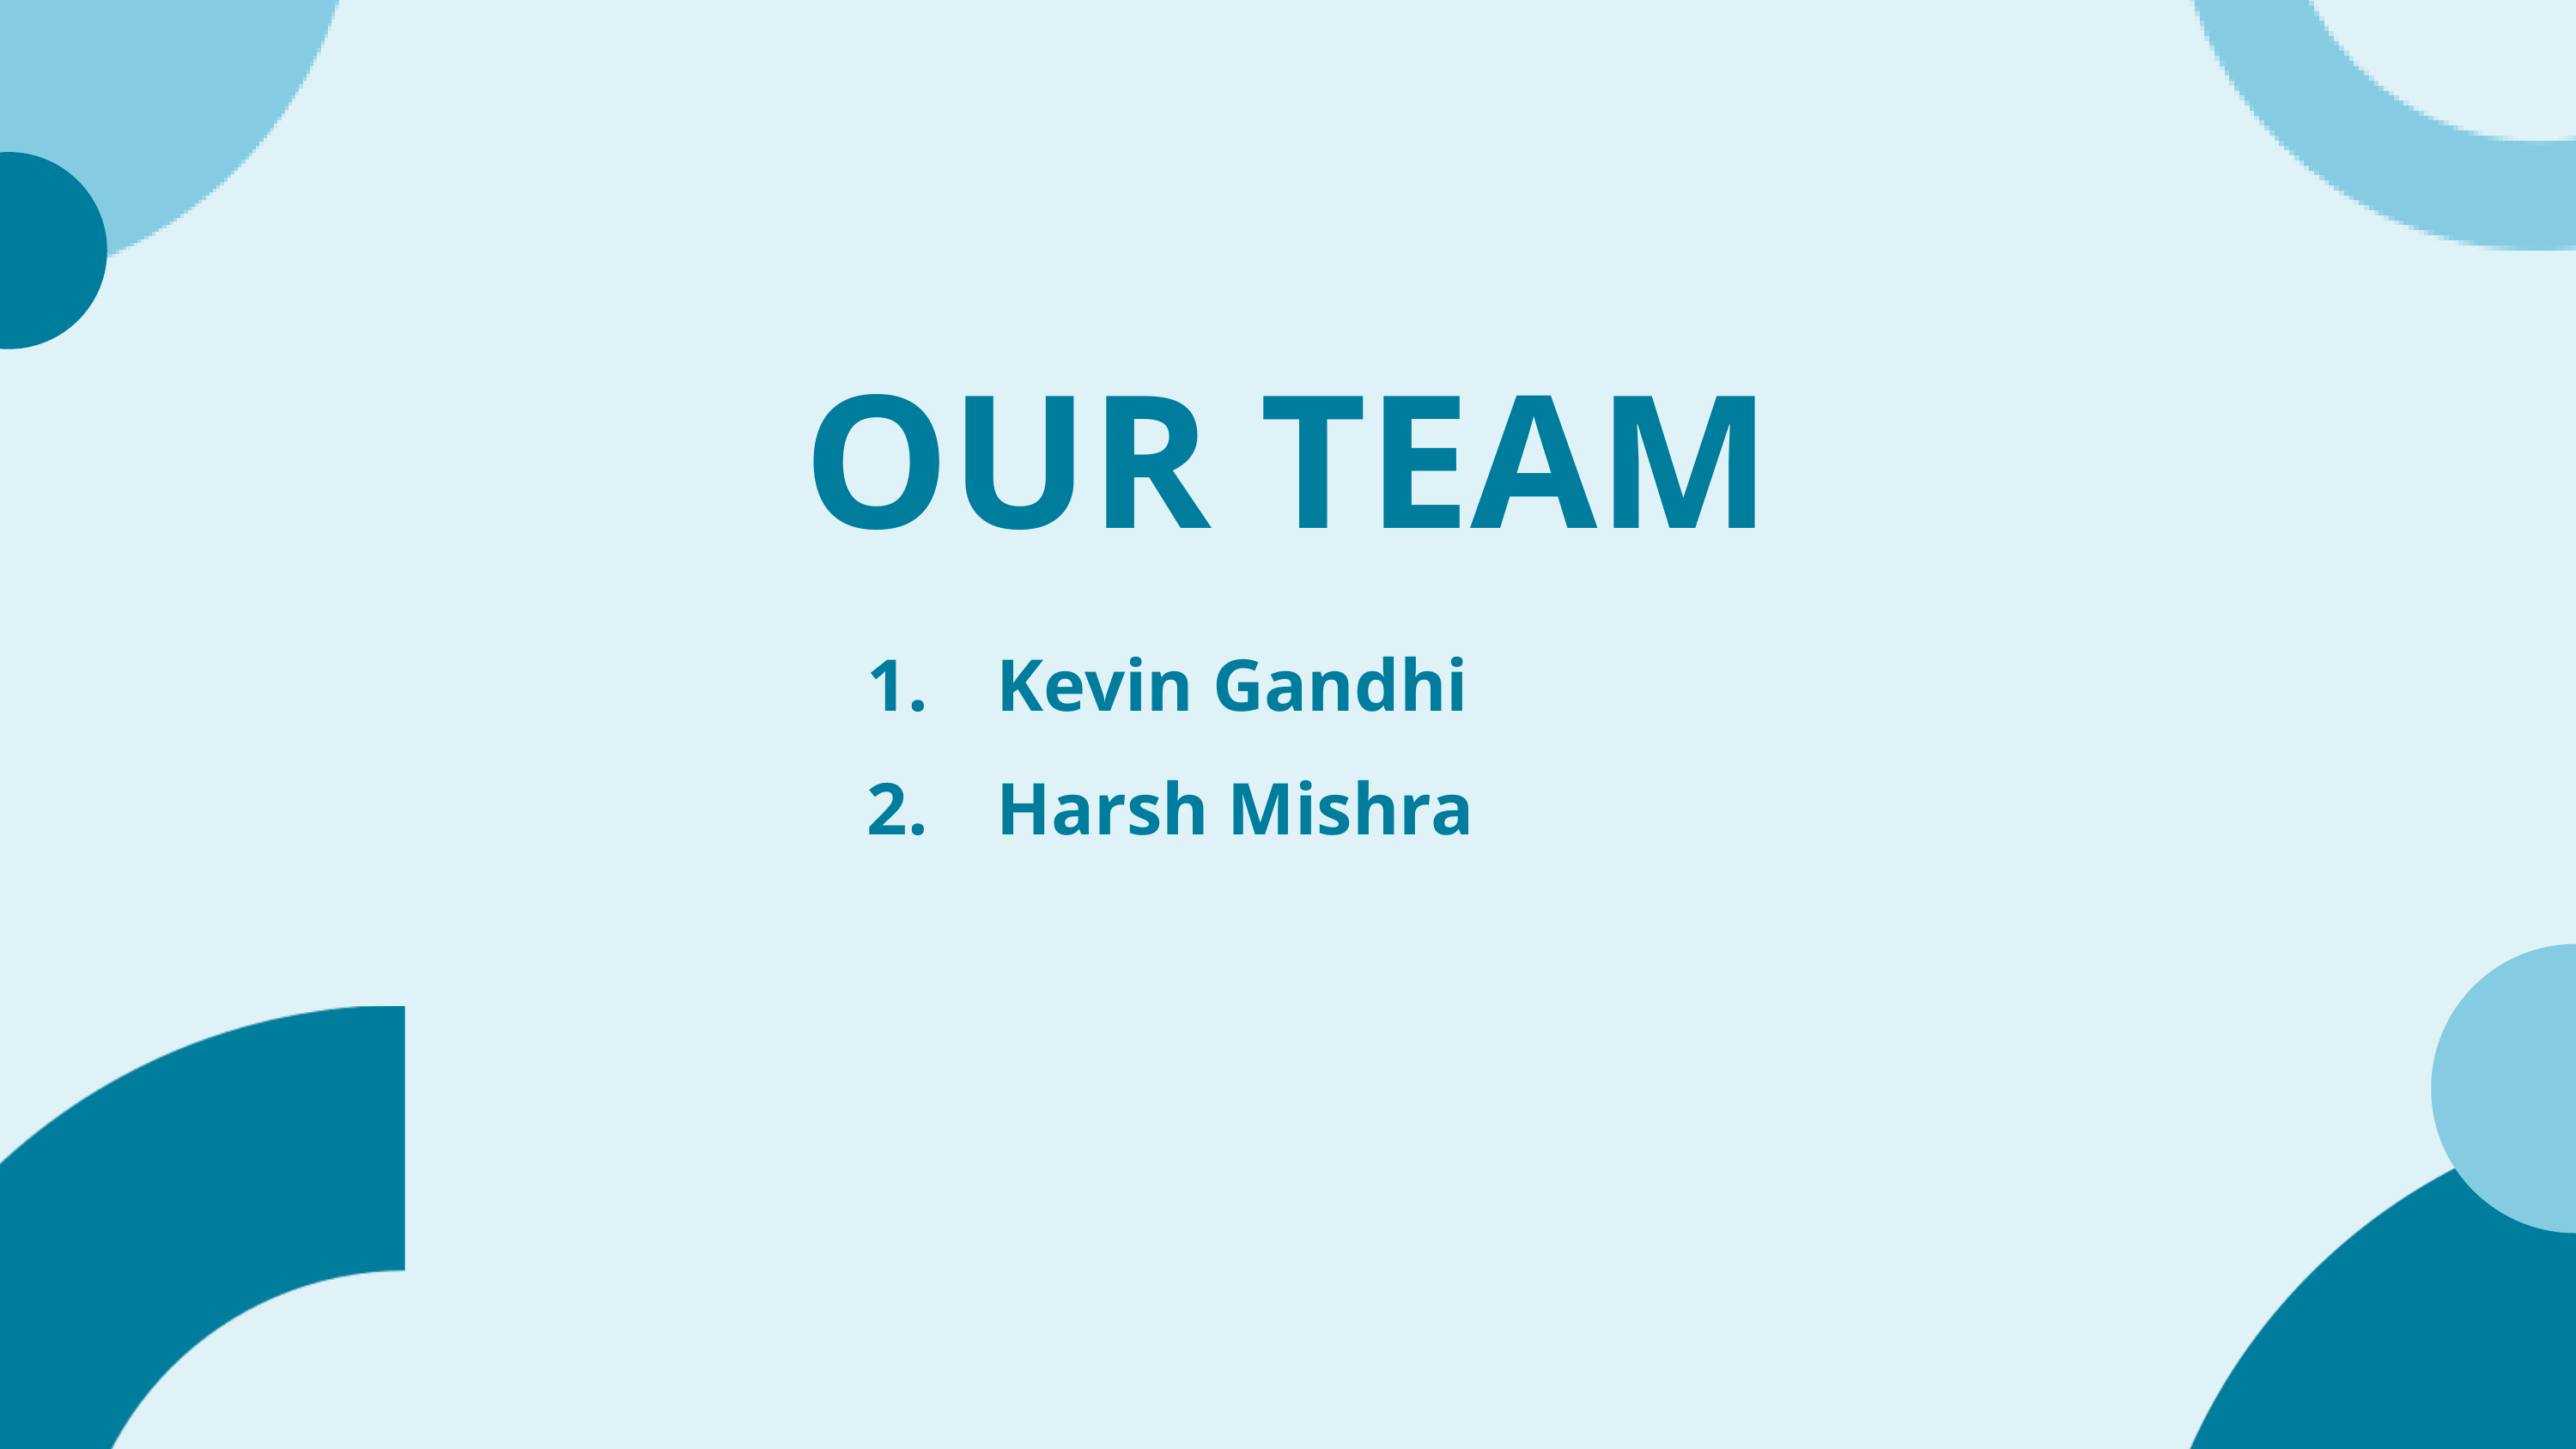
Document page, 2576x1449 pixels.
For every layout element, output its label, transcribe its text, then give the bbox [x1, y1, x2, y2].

text_box OUR TEAM [745, 376, 1831, 566]
text_box [2175, 0, 2576, 251]
text_box Harsh Mishra [997, 767, 1710, 850]
text_box [0, 0, 357, 290]
text_box 2. [866, 767, 997, 850]
text_box 1. [866, 643, 997, 726]
text_box [0, 1006, 405, 1449]
text_box Kevin Gandhi [997, 643, 1710, 726]
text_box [2431, 943, 2576, 1234]
text_box [2141, 1104, 2576, 1449]
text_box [0, 151, 107, 349]
